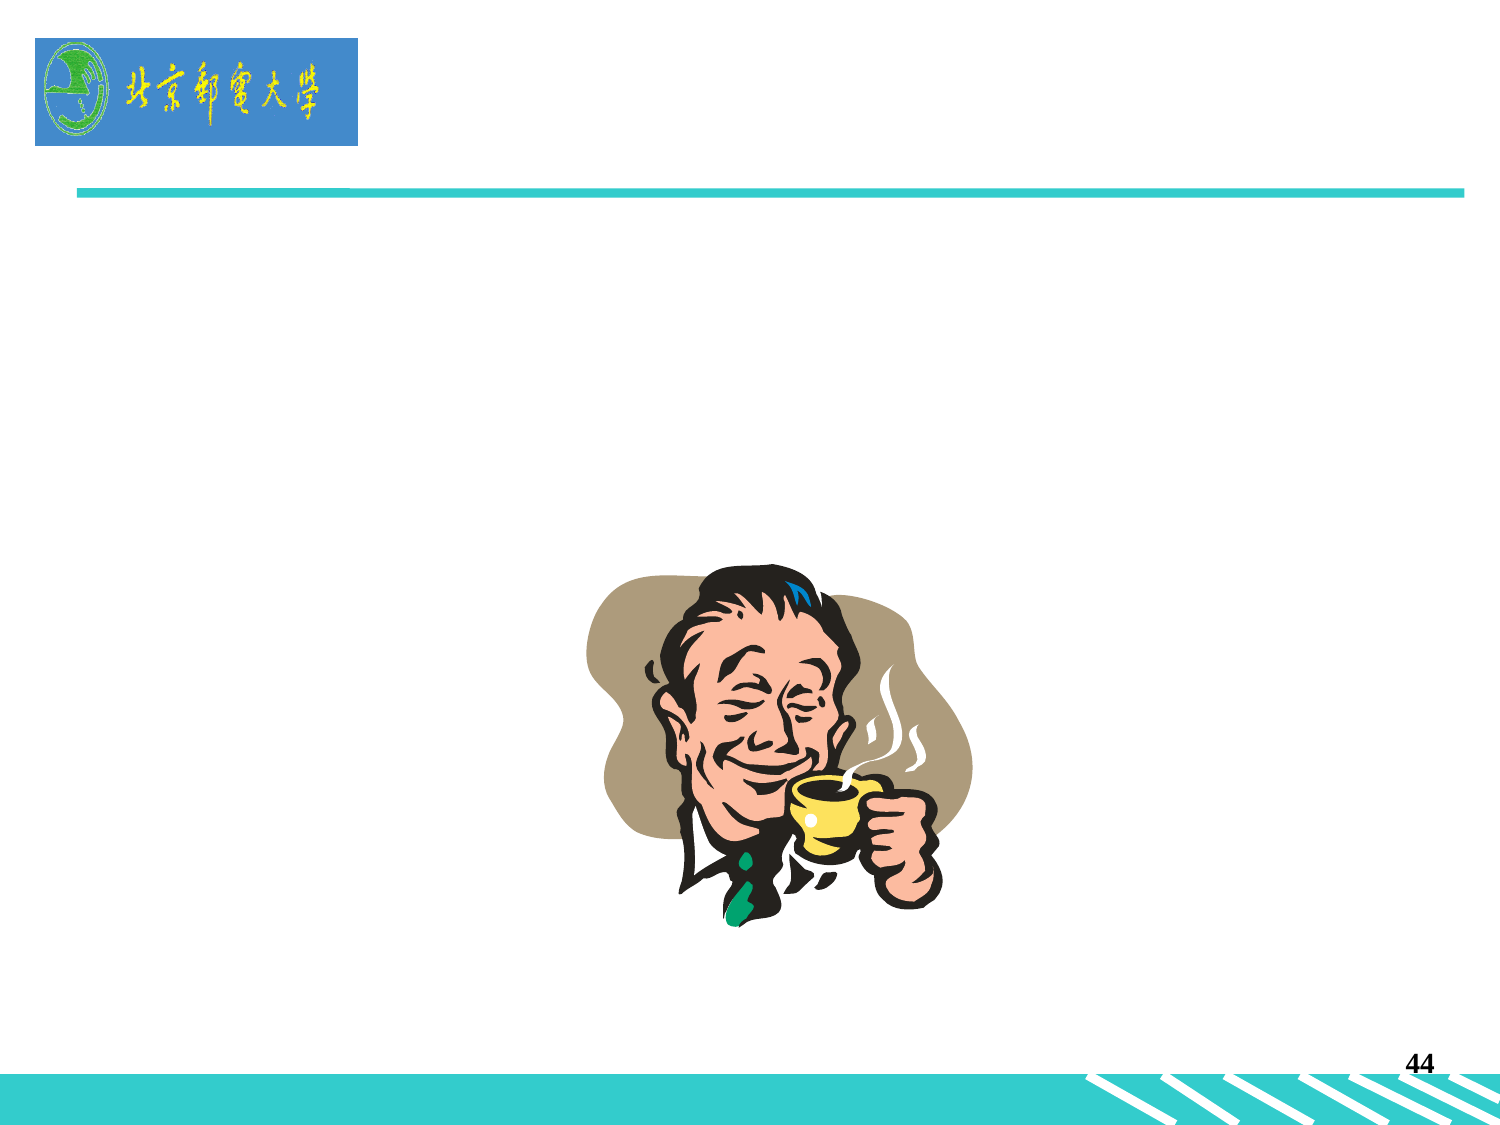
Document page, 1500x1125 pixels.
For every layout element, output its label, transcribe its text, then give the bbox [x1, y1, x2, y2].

text_box 44 [1137, 1037, 1450, 1113]
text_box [584, 562, 975, 931]
picture [34, 37, 358, 146]
